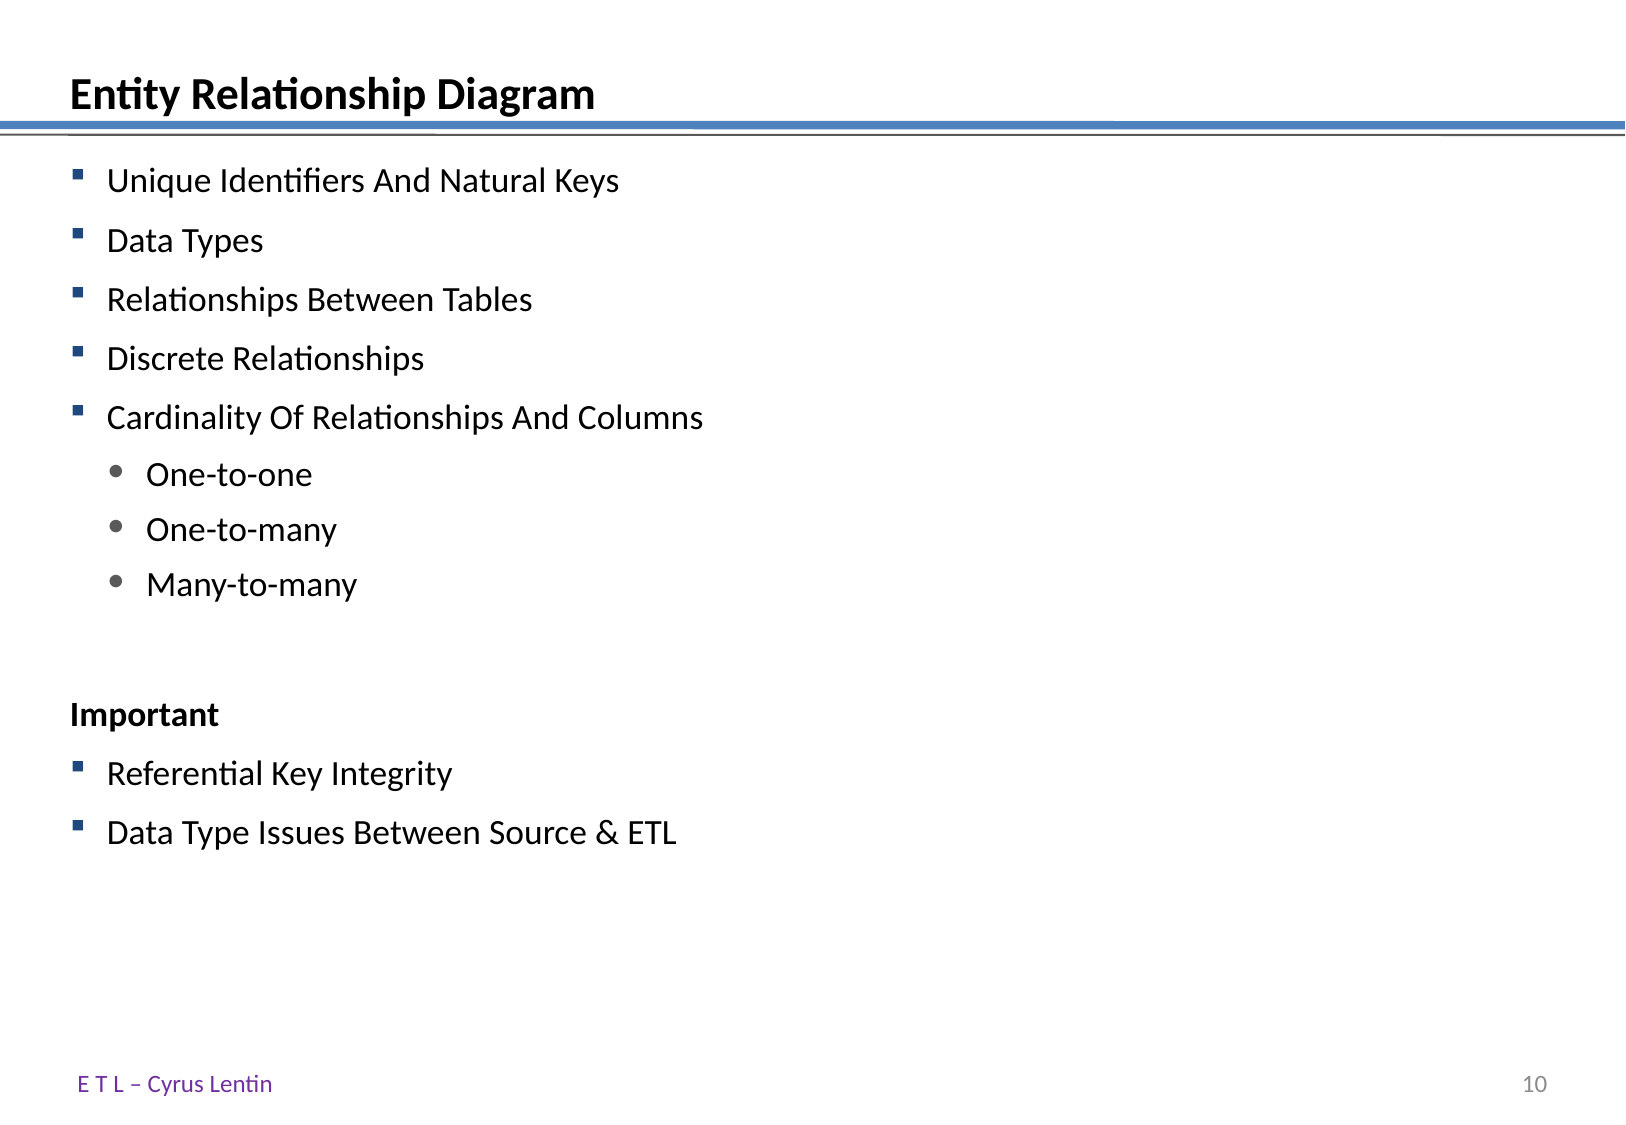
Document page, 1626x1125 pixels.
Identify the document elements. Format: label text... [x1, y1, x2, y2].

title Entity Relationship Diagram [62, 10, 1563, 126]
slide_number 9 [1164, 1062, 1563, 1103]
list Unique Identifiers And Natural Keys Data Types Relationships Between Tables Discrete Relationships Cardinality Of Relationships And Columns One-to-one One-to-many Many-to-many Important Referential Key Integrity Data Type Issues Between Source & ETL [62, 149, 1563, 1050]
footer E T L – Cyrus Lentin [62, 1062, 575, 1103]
